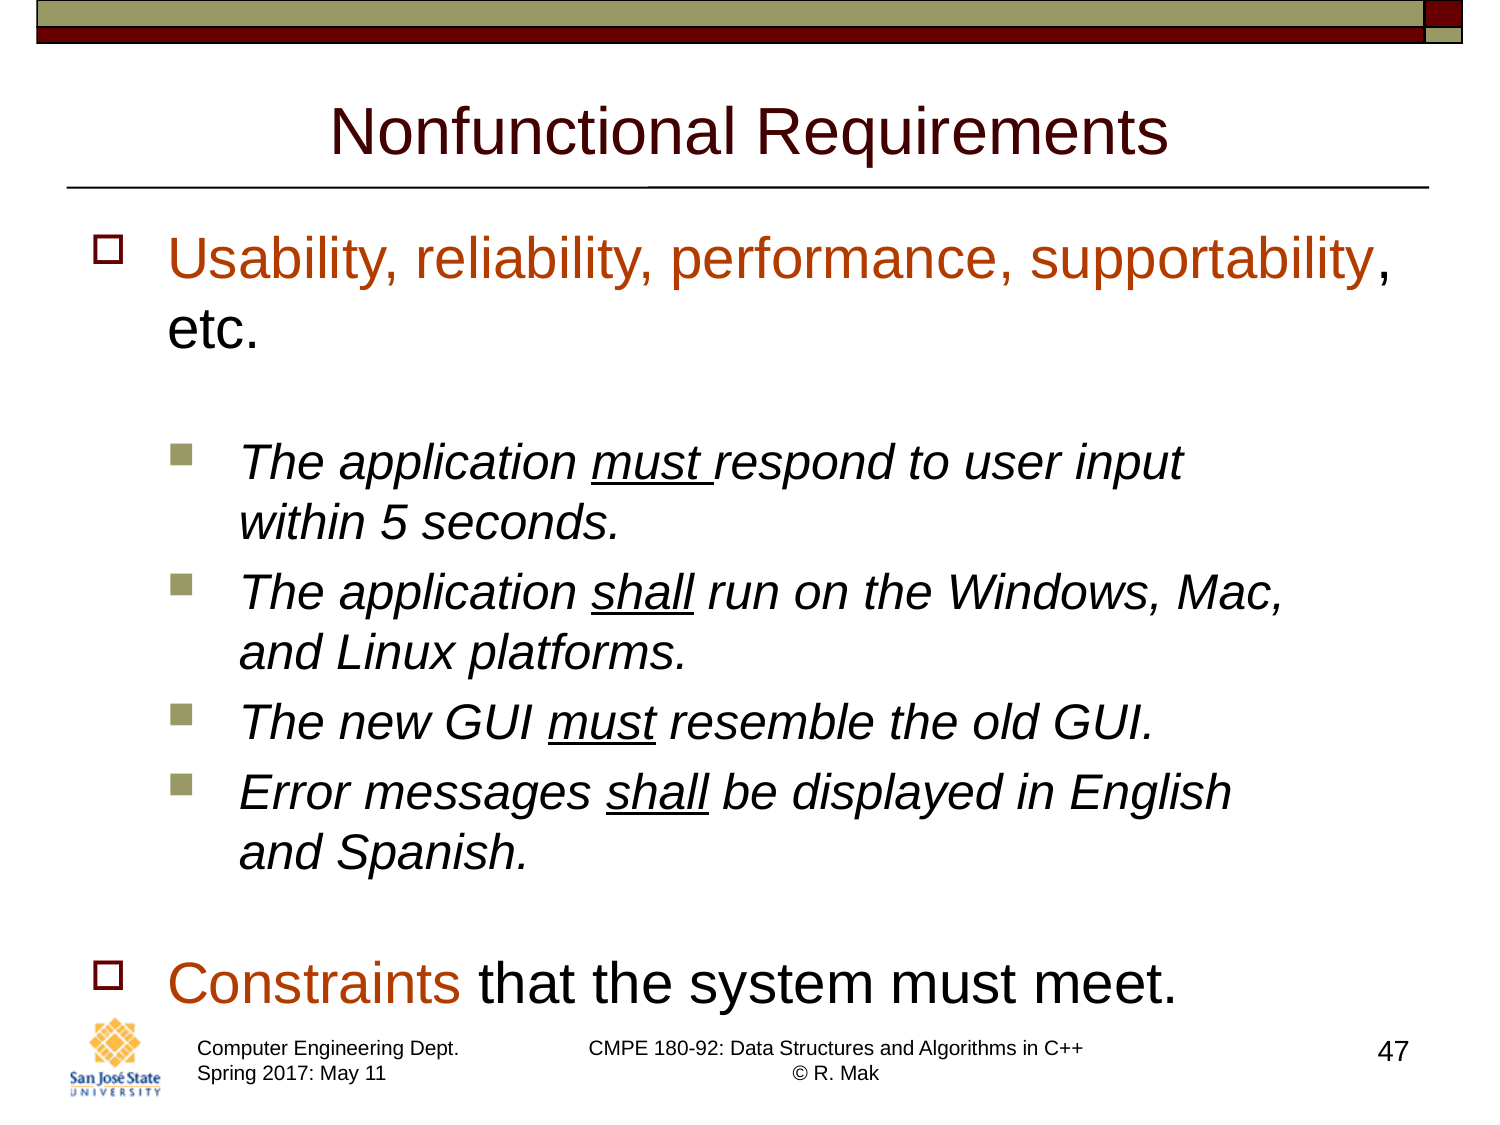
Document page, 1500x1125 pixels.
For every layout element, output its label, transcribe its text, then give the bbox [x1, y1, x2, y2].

list Usability, reliability, performance, supportability, etc. The application must respond to user input within 5 seconds. The application shall run on the Windows, Mac, and Linux platforms. The new GUI must resemble the old GUI. Error messages shall be displayed in English and Spanish. Constraints that the system must meet. [75, 212, 1425, 1006]
slide_number 47 [1112, 1025, 1425, 1100]
picture [60, 1012, 166, 1112]
title Nonfunctional Requirements [75, 67, 1425, 175]
